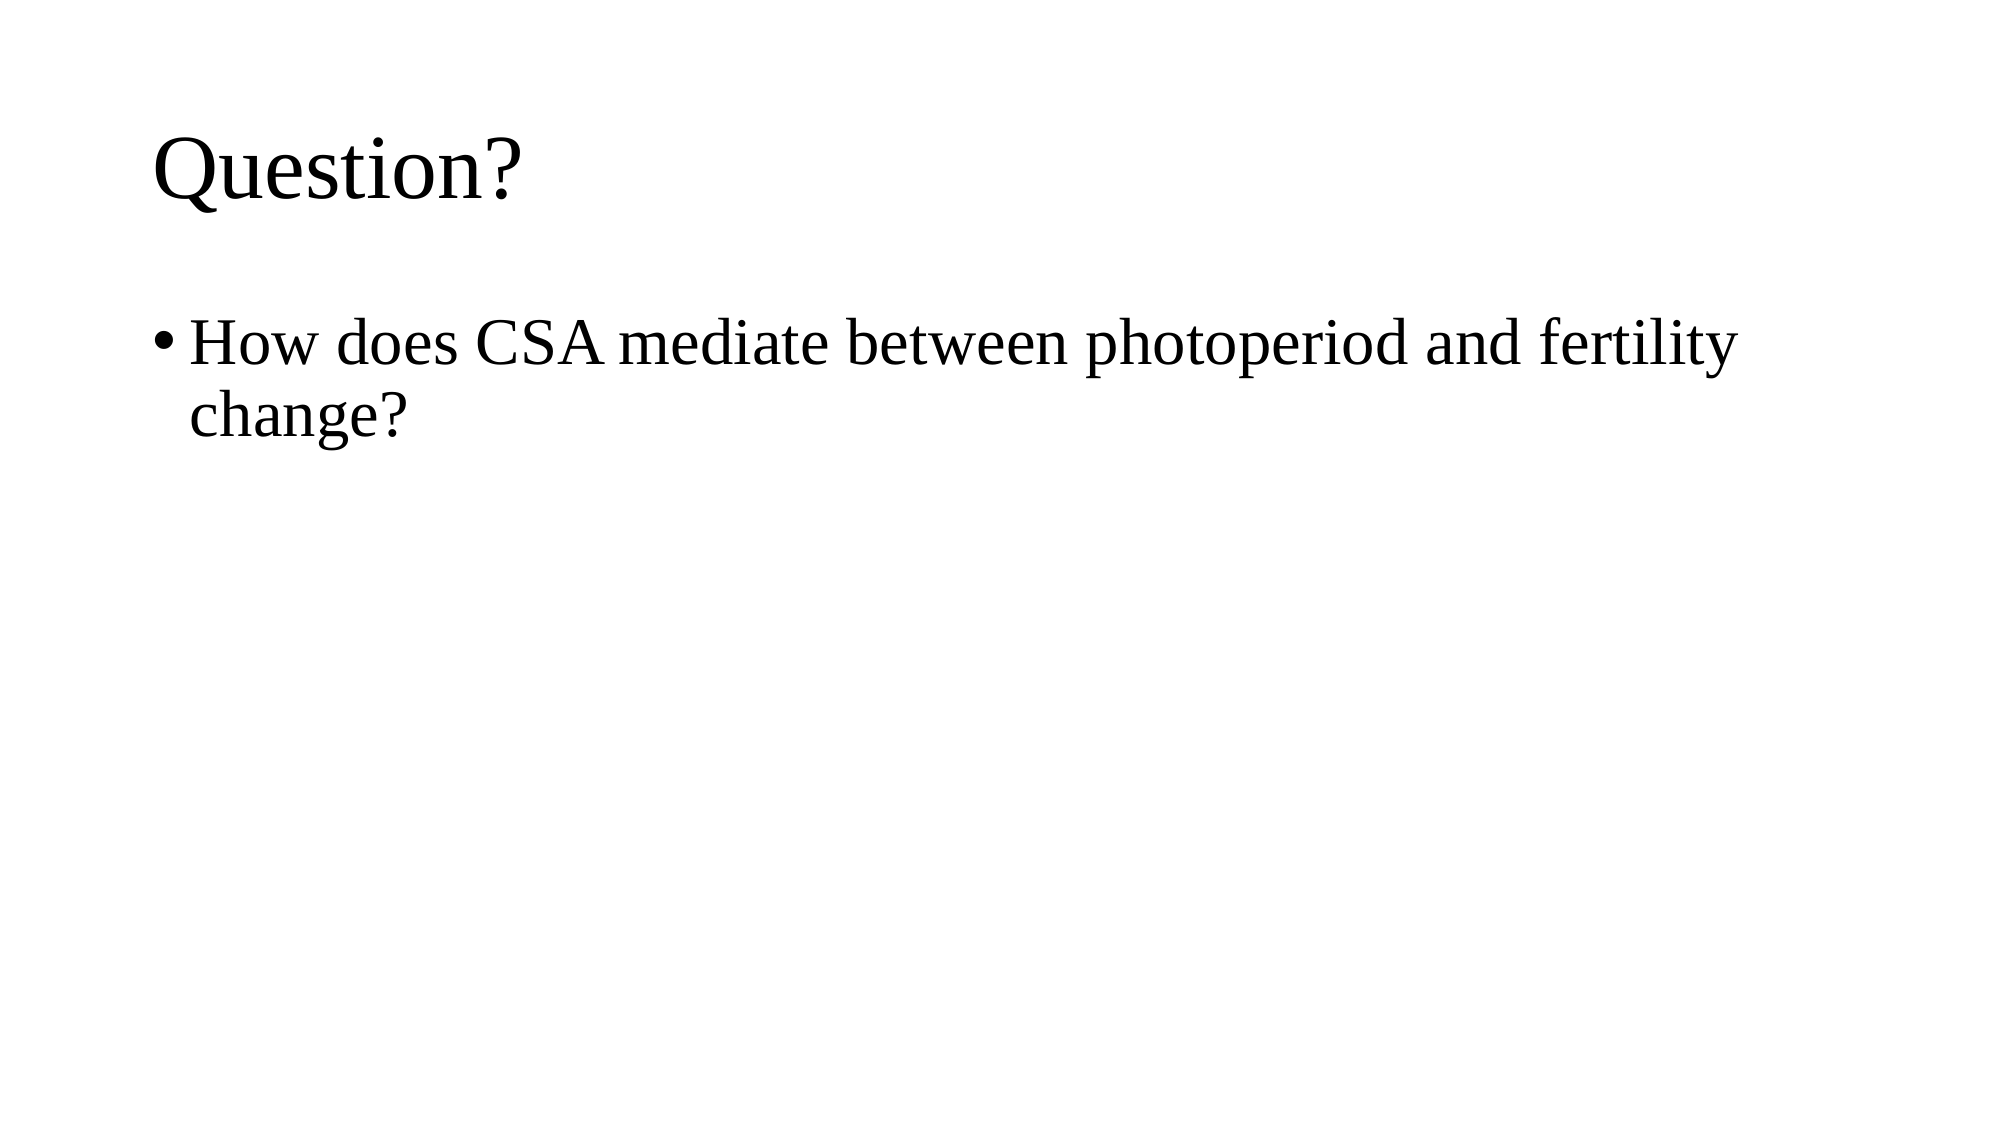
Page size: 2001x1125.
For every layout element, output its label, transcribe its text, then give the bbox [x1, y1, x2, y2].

title Question? [137, 59, 1863, 278]
list How does CSA mediate between photoperiod and fertility change? [137, 299, 1863, 1014]
